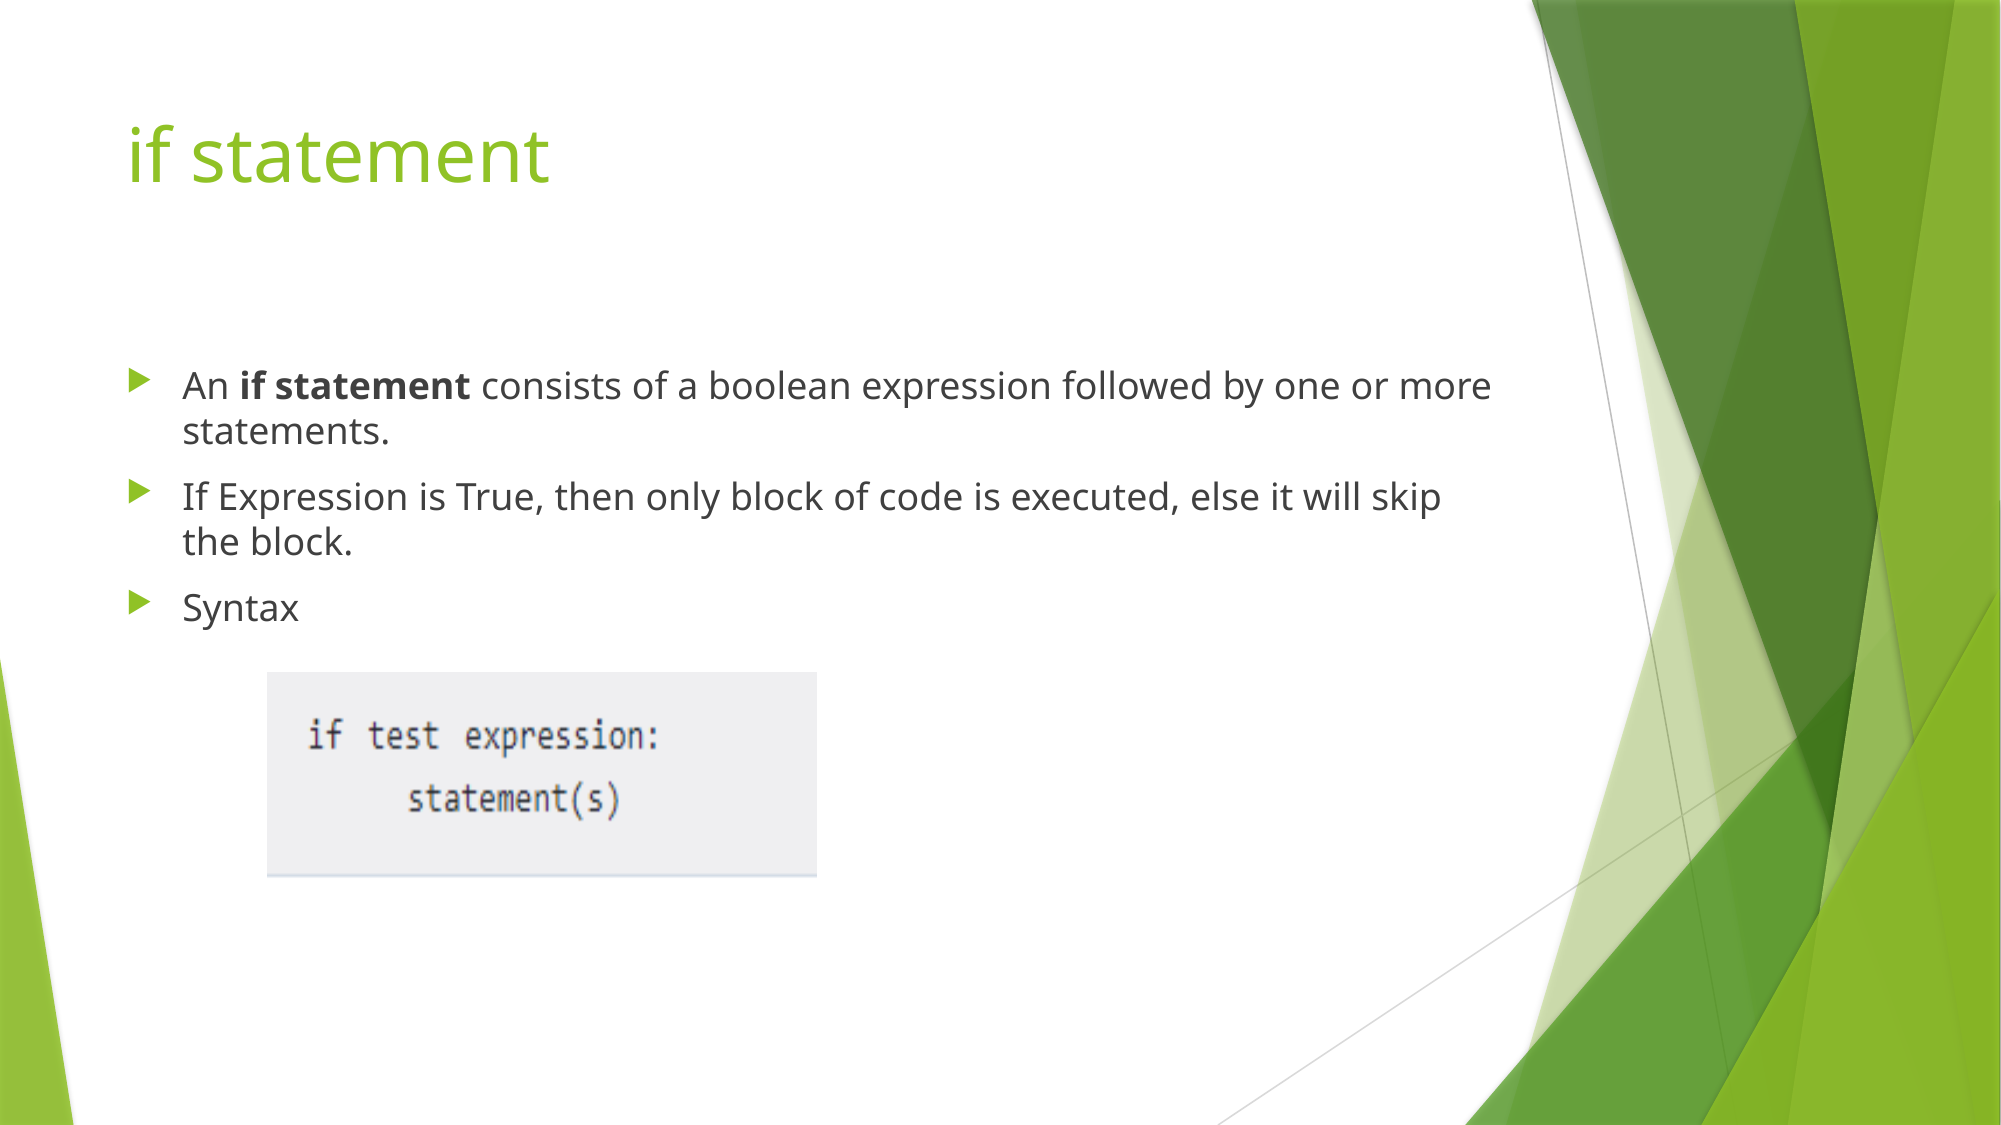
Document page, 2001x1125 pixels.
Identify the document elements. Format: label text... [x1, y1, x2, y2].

title if statement [111, 99, 1522, 317]
picture [266, 672, 817, 891]
list An if statement consists of a boolean expression followed by one or more statements. If Expression is True, then only block of code is executed, else it will skip the block. Syntax [111, 354, 1522, 992]
